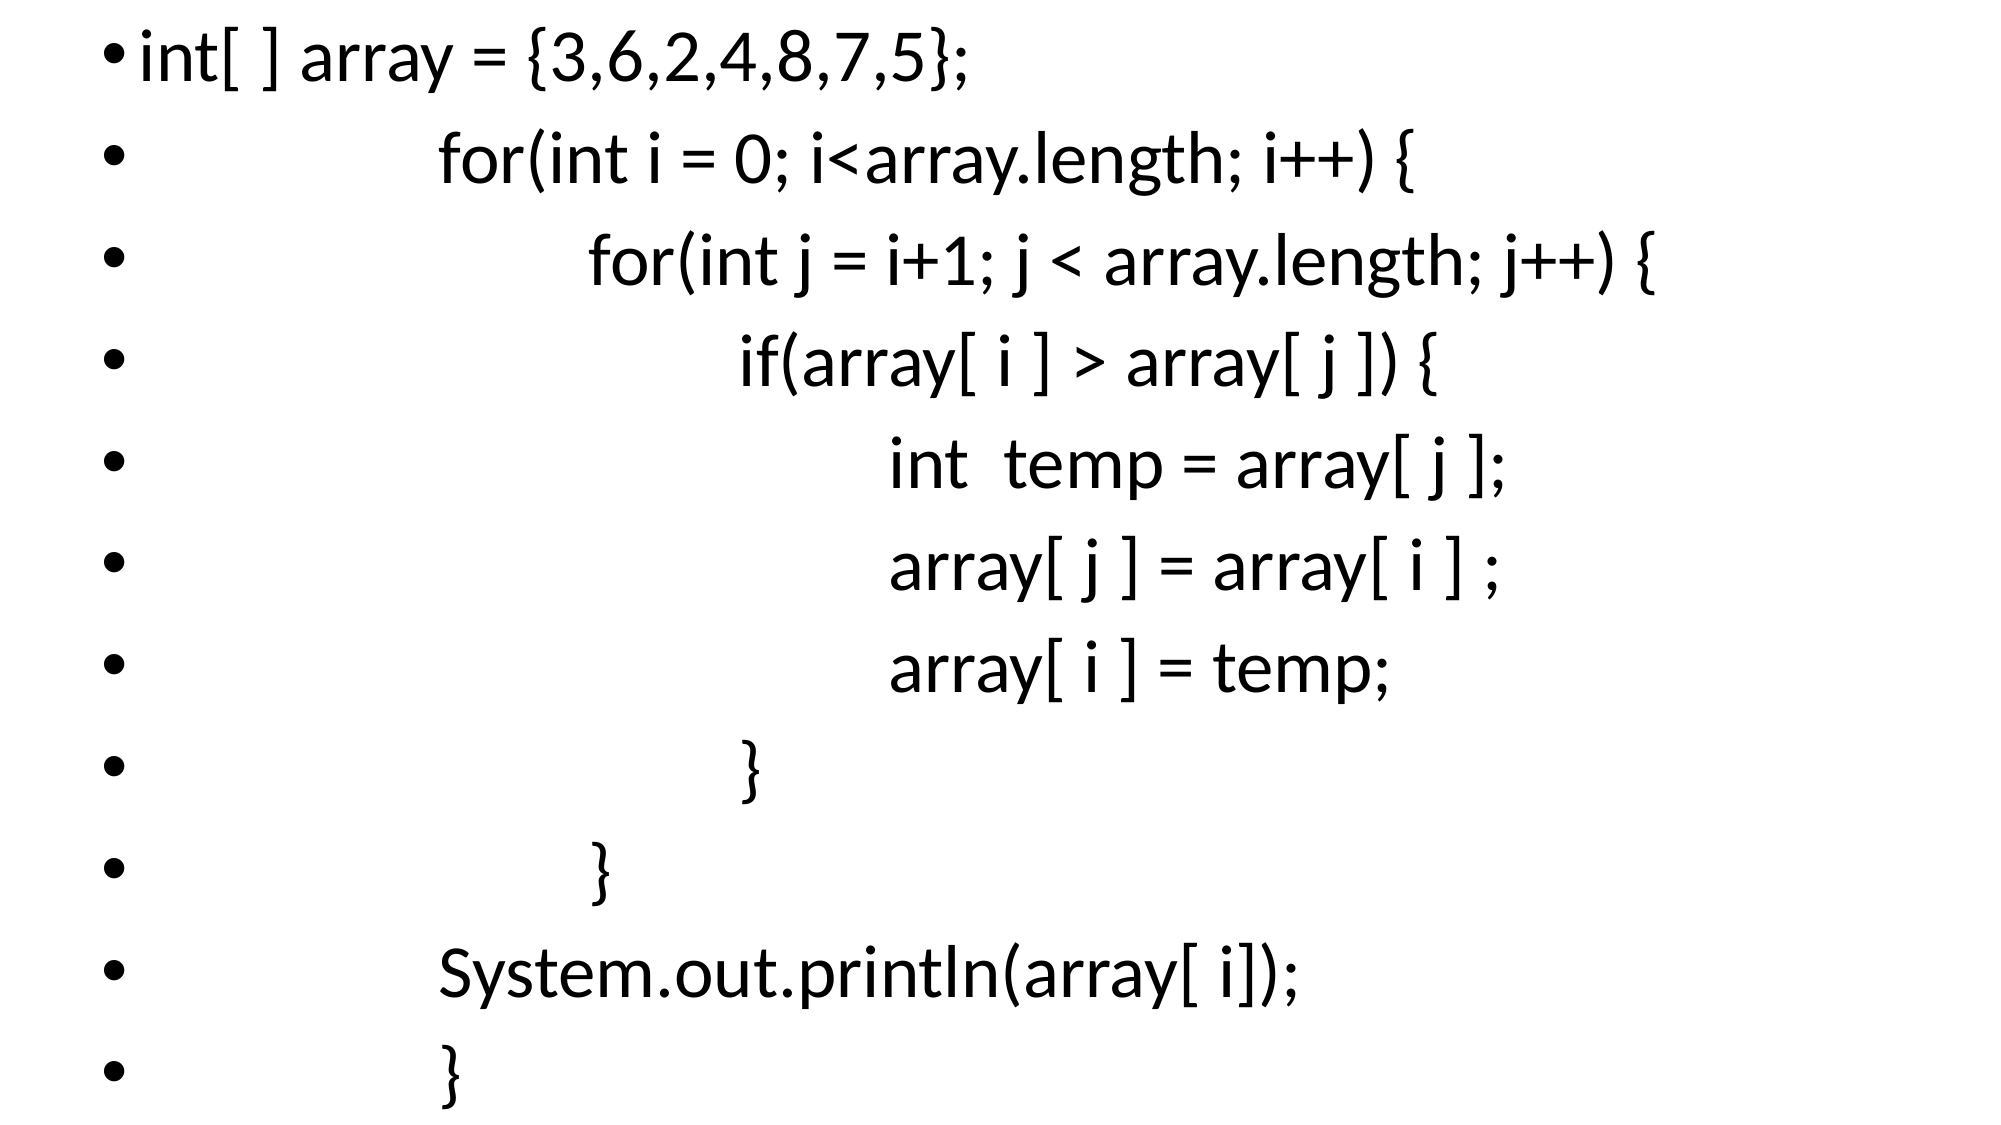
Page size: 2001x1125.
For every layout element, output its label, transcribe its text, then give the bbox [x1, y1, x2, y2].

list int[ ] array = {3,6,2,4,8,7,5}; for(int i = 0; i<array.length; i++) { for(int j = i+1; j < array.length; j++) { if(array[ i ] > array[ j ]) { int temp = array[ j ]; array[ j ] = array[ i ] ; array[ i ] = temp; } } System.out.println(array[ i]); } [86, 9, 1933, 1104]
